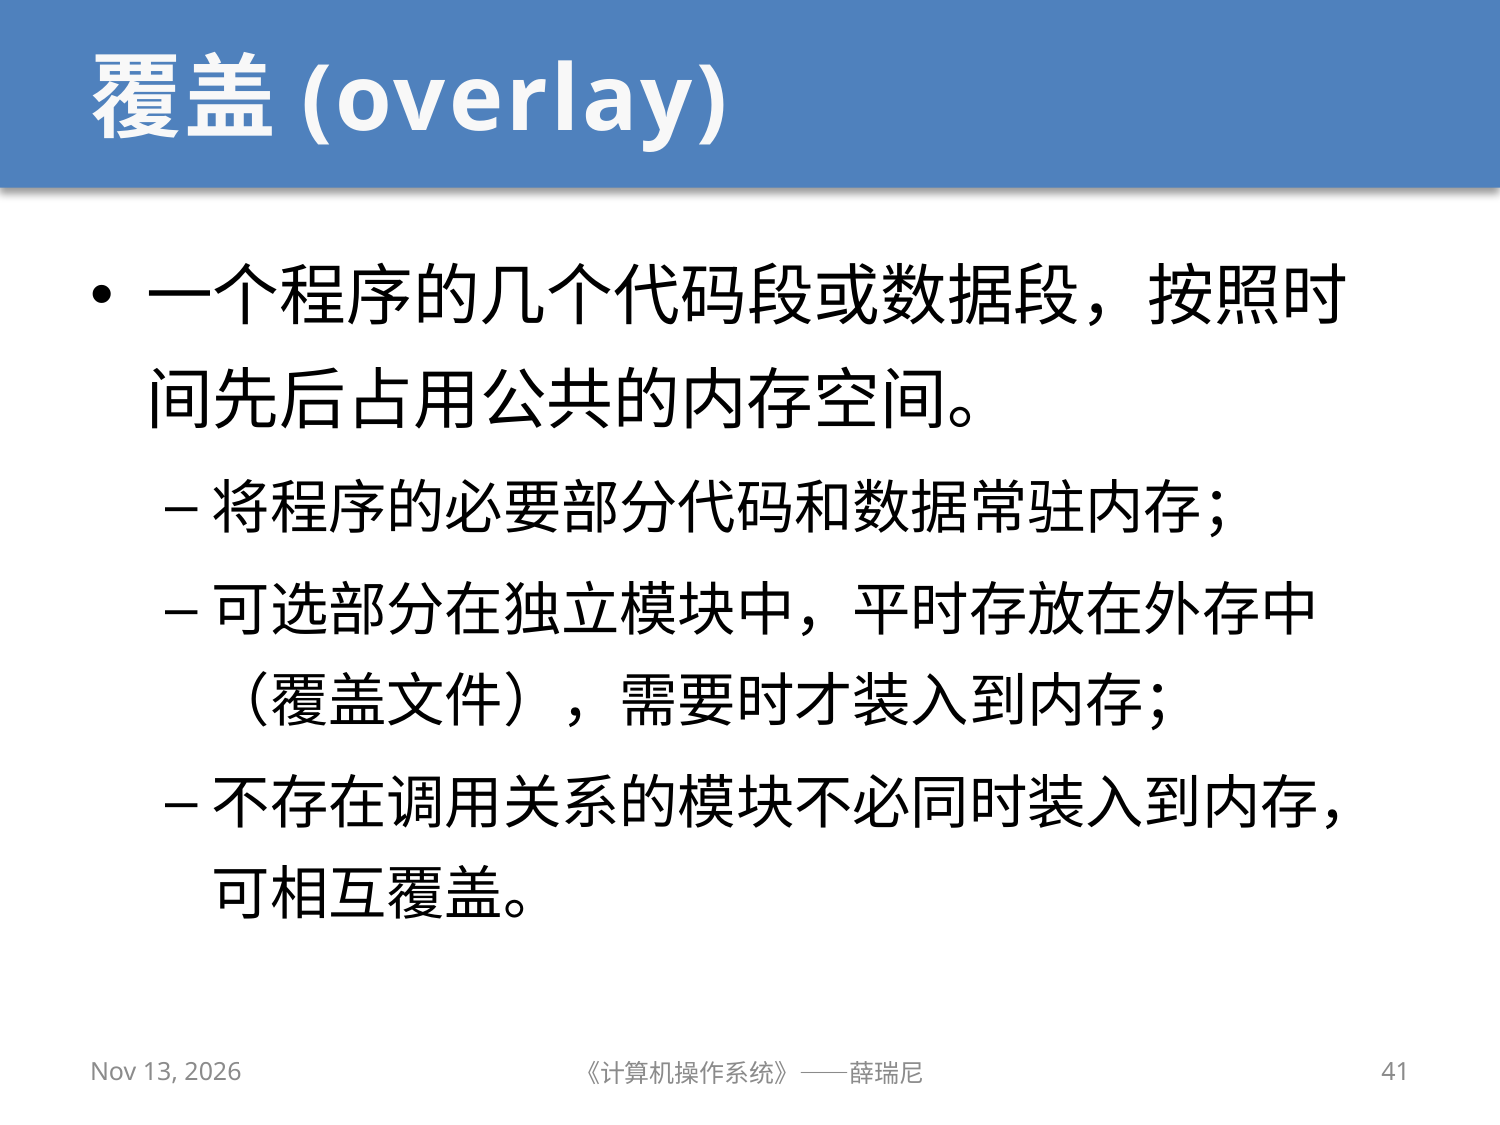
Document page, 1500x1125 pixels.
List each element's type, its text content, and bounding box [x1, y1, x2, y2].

footer 《计算机操作系统》——薛瑞尼 [512, 1042, 988, 1103]
slide_number 41 [1074, 1042, 1425, 1103]
title 覆盖(overlay) [75, 0, 1425, 188]
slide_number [75, 1042, 425, 1103]
list 一个程序的几个代码段或数据段，按照时间先后占用公共的内存空间。 将程序的必要部分代码和数据常驻内存； 可选部分在独立模块中，平时存放在外存中（覆盖文件），需要时才装入到内存； 不存在调用关系的模块不必同时装入到内存，可相互覆盖。 [75, 221, 1425, 1021]
